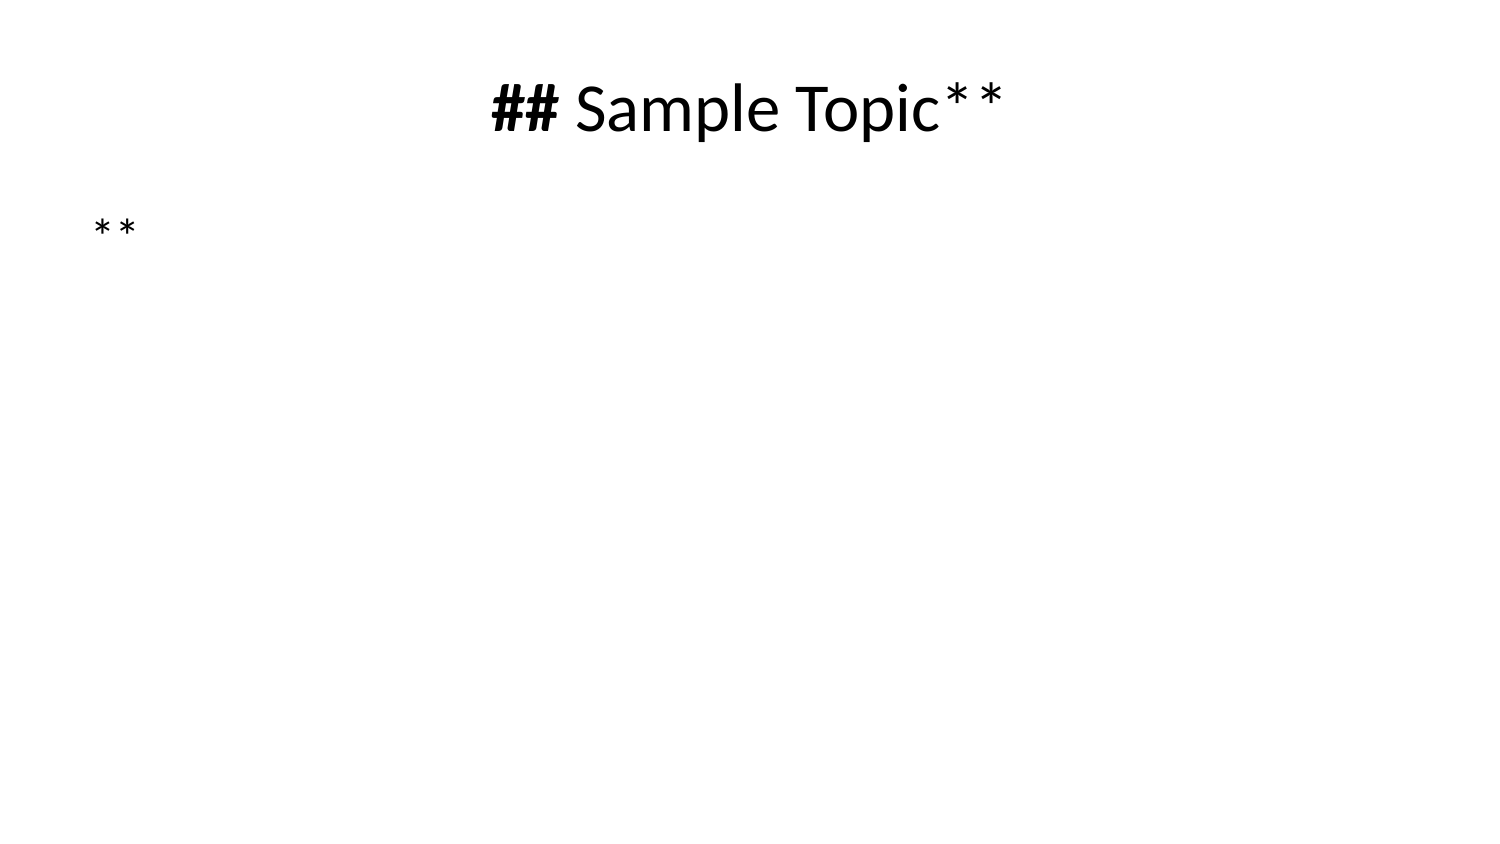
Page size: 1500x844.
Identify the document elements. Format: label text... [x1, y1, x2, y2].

list ** [75, 196, 1425, 754]
title ## Sample Topic** [75, 33, 1425, 175]
